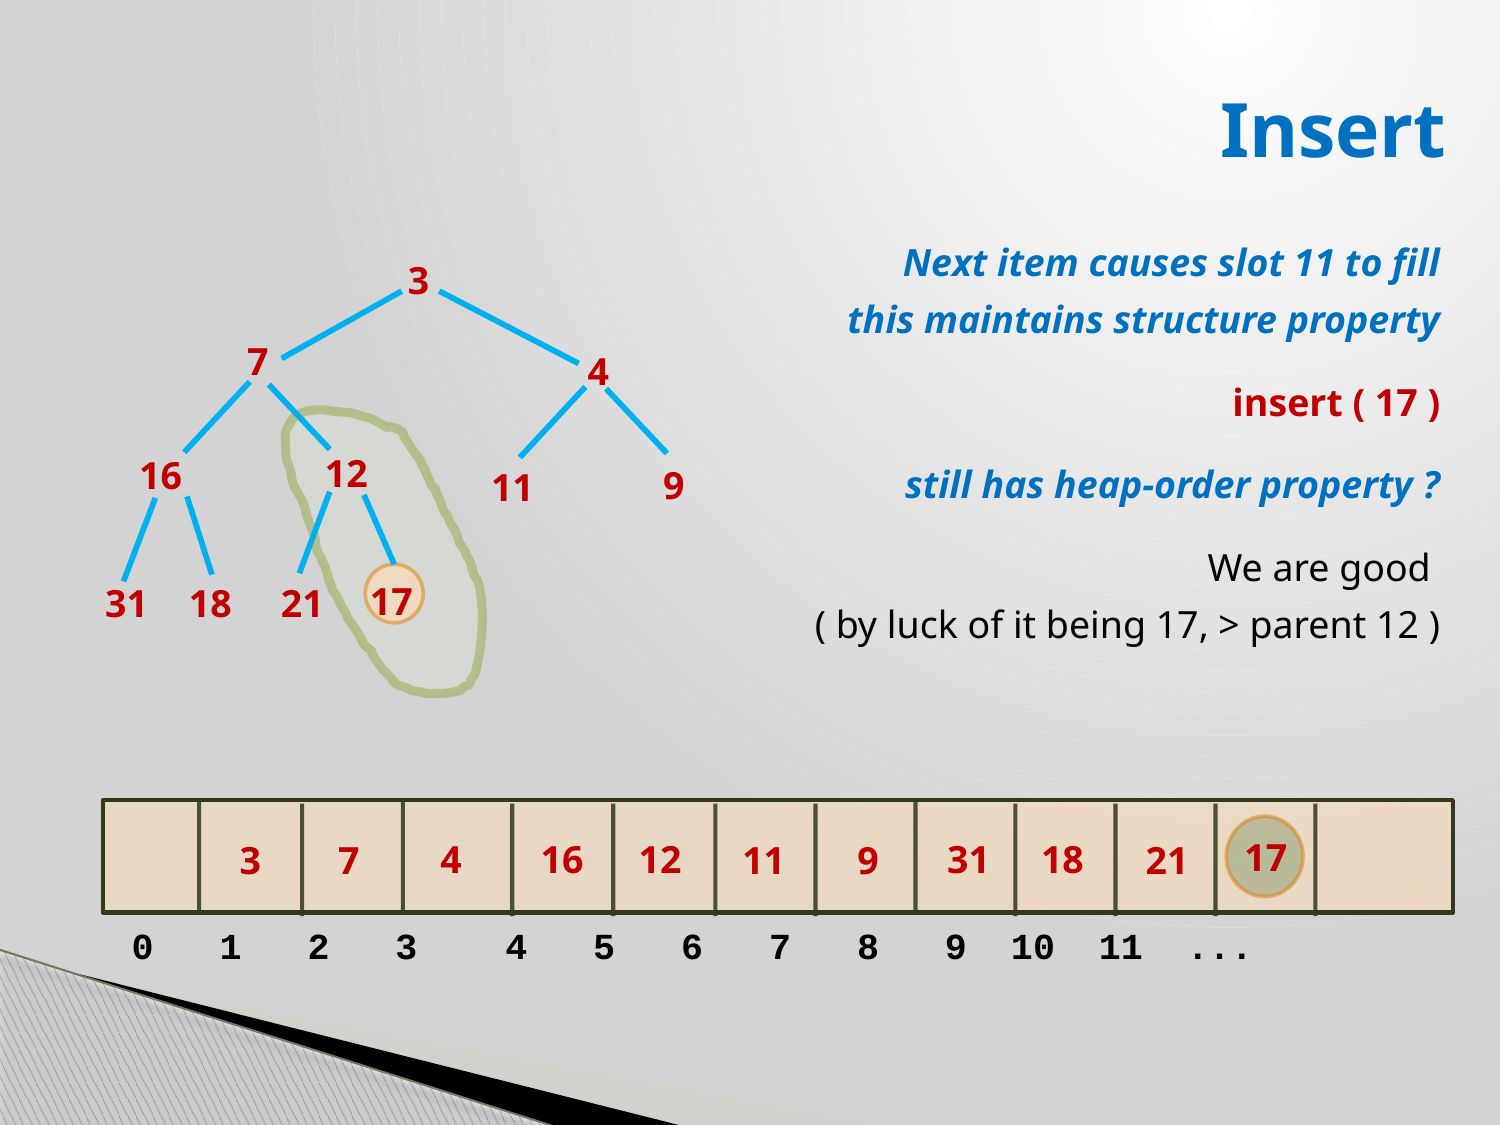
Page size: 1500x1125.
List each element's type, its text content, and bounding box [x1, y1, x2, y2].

text_box Next item causes slot 11 to fill this maintains structure property insert ( 17 ) still has heap-order property ? We are good ( by luck of it being 17, > parent 12 ) [644, 231, 1456, 722]
list 0 1 2 3 4 5 6 7 8 9 10 11 ... [101, 926, 1427, 1002]
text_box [102, 799, 1454, 917]
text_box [90, 249, 716, 642]
title Insert [111, 33, 1462, 222]
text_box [363, 494, 395, 565]
text_box [367, 654, 484, 699]
